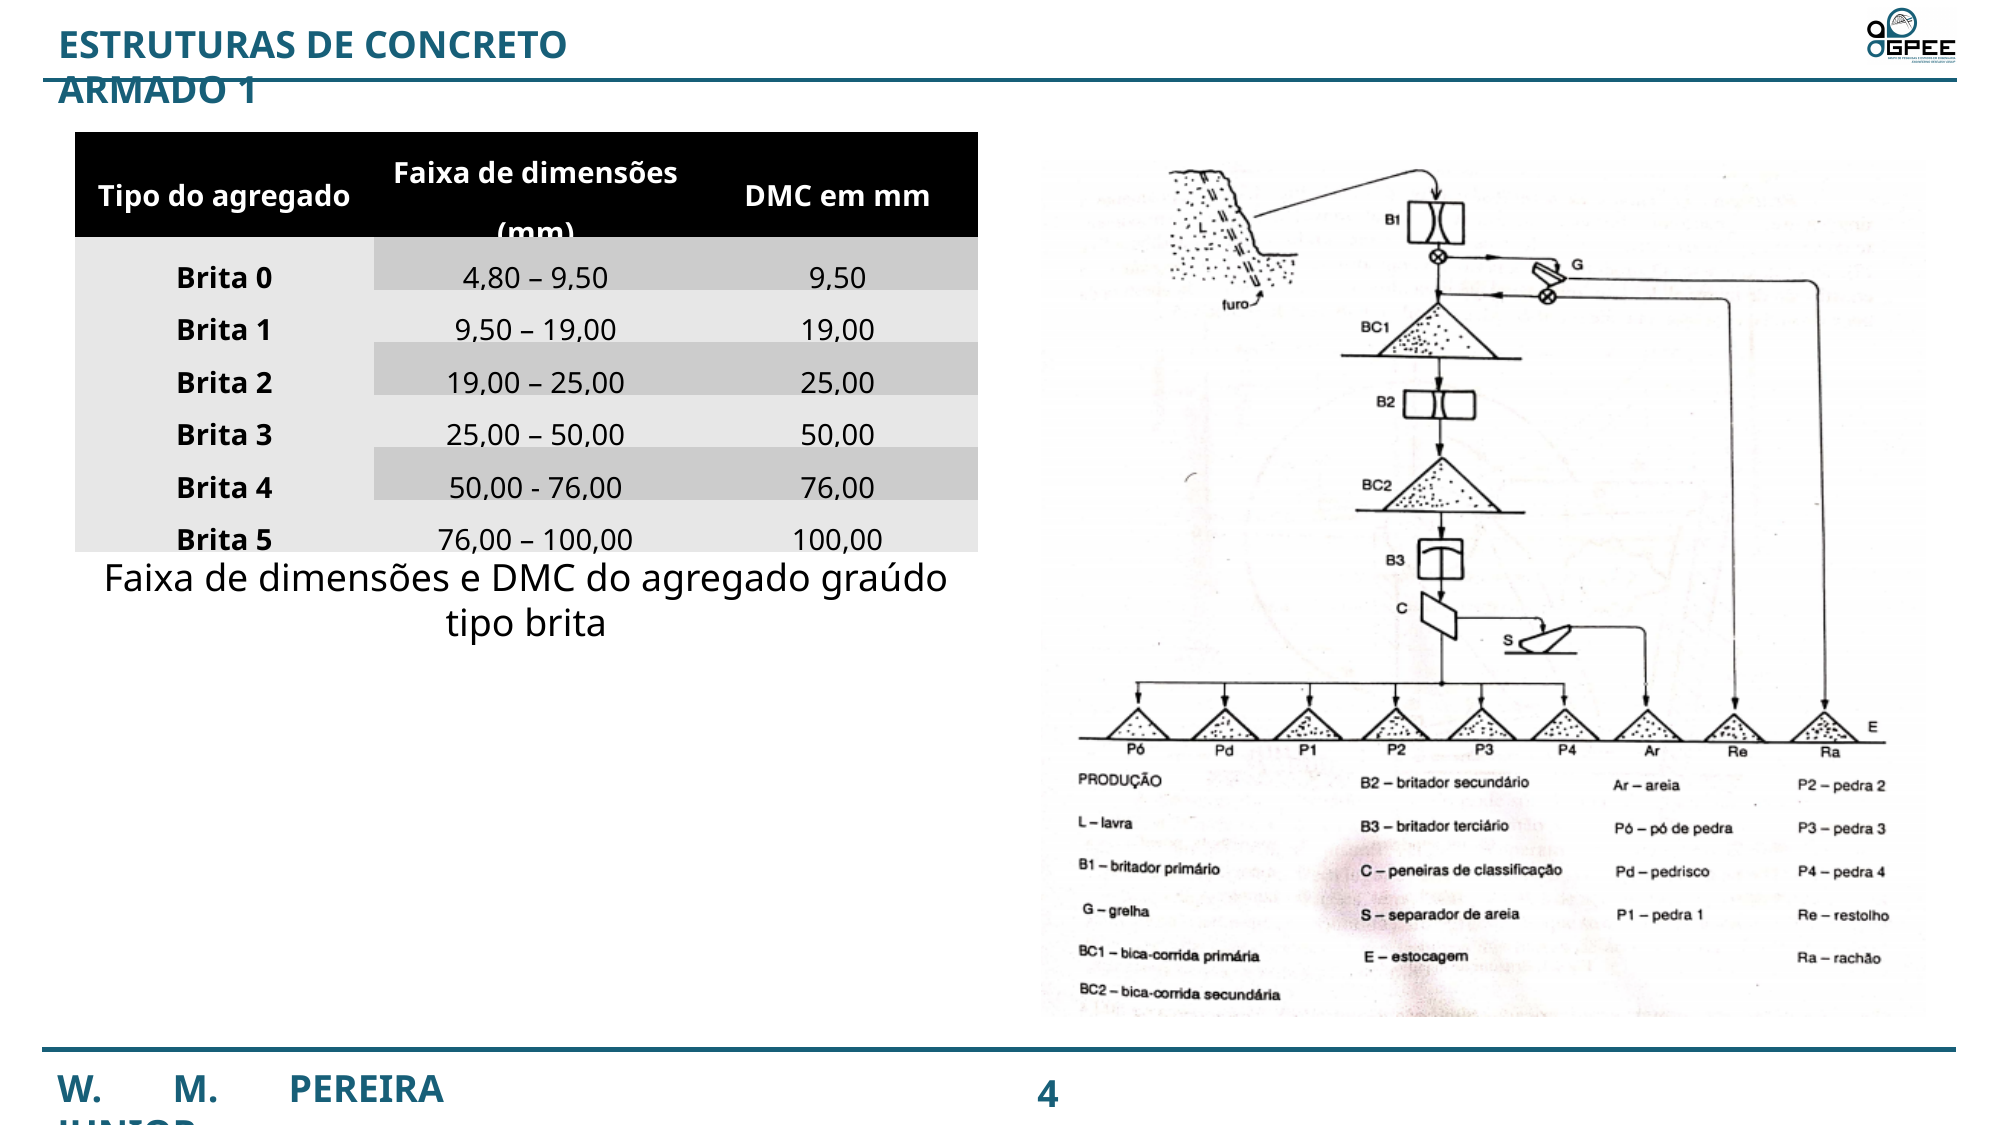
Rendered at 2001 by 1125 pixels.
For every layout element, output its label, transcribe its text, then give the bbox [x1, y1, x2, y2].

table_cell 25,00 – 50,00 [374, 395, 698, 447]
text_box W. M. PEREIRA JUNIOR [42, 1058, 460, 1125]
picture [1041, 111, 1926, 1018]
table_cell Brita 5 [75, 500, 374, 546]
text_box 4 [999, 1062, 1098, 1125]
table_cell 19,00 – 25,00 [374, 342, 698, 395]
text_box Faixa de dimensões e DMC do agregado graúdo tipo brita [74, 546, 978, 652]
table_cell Brita 4 [75, 447, 374, 500]
table_cell 50,00 [698, 395, 978, 447]
table_cell Brita 2 [75, 342, 374, 395]
table_cell 76,00 [698, 447, 978, 500]
table_header Tipo do agregado [75, 132, 374, 237]
table_cell 19,00 [698, 290, 978, 342]
table_cell 9,50 [698, 237, 978, 290]
text_box ESTRUTURAS DE CONCRETO ARMADO 1 [43, 13, 729, 79]
table_cell Brita 3 [75, 395, 374, 447]
table_header Faixa de dimensões (mm) [374, 132, 698, 237]
table_cell Brita 1 [75, 290, 374, 342]
table_cell 100,00 [698, 500, 978, 546]
table_cell 9,50 – 19,00 [374, 290, 698, 342]
table_header DMC em mm [698, 132, 978, 237]
table_cell Brita 0 [75, 237, 374, 290]
table_cell 4,80 – 9,50 [374, 237, 698, 290]
text_box ESTRUTURAS DE CONCRETO ARMADO 1 [43, 91, 729, 119]
table_cell 25,00 [698, 342, 978, 395]
picture [1866, 6, 1957, 65]
table_cell 76,00 – 100,00 [374, 500, 698, 546]
table_cell 50,00 - 76,00 [374, 447, 698, 500]
